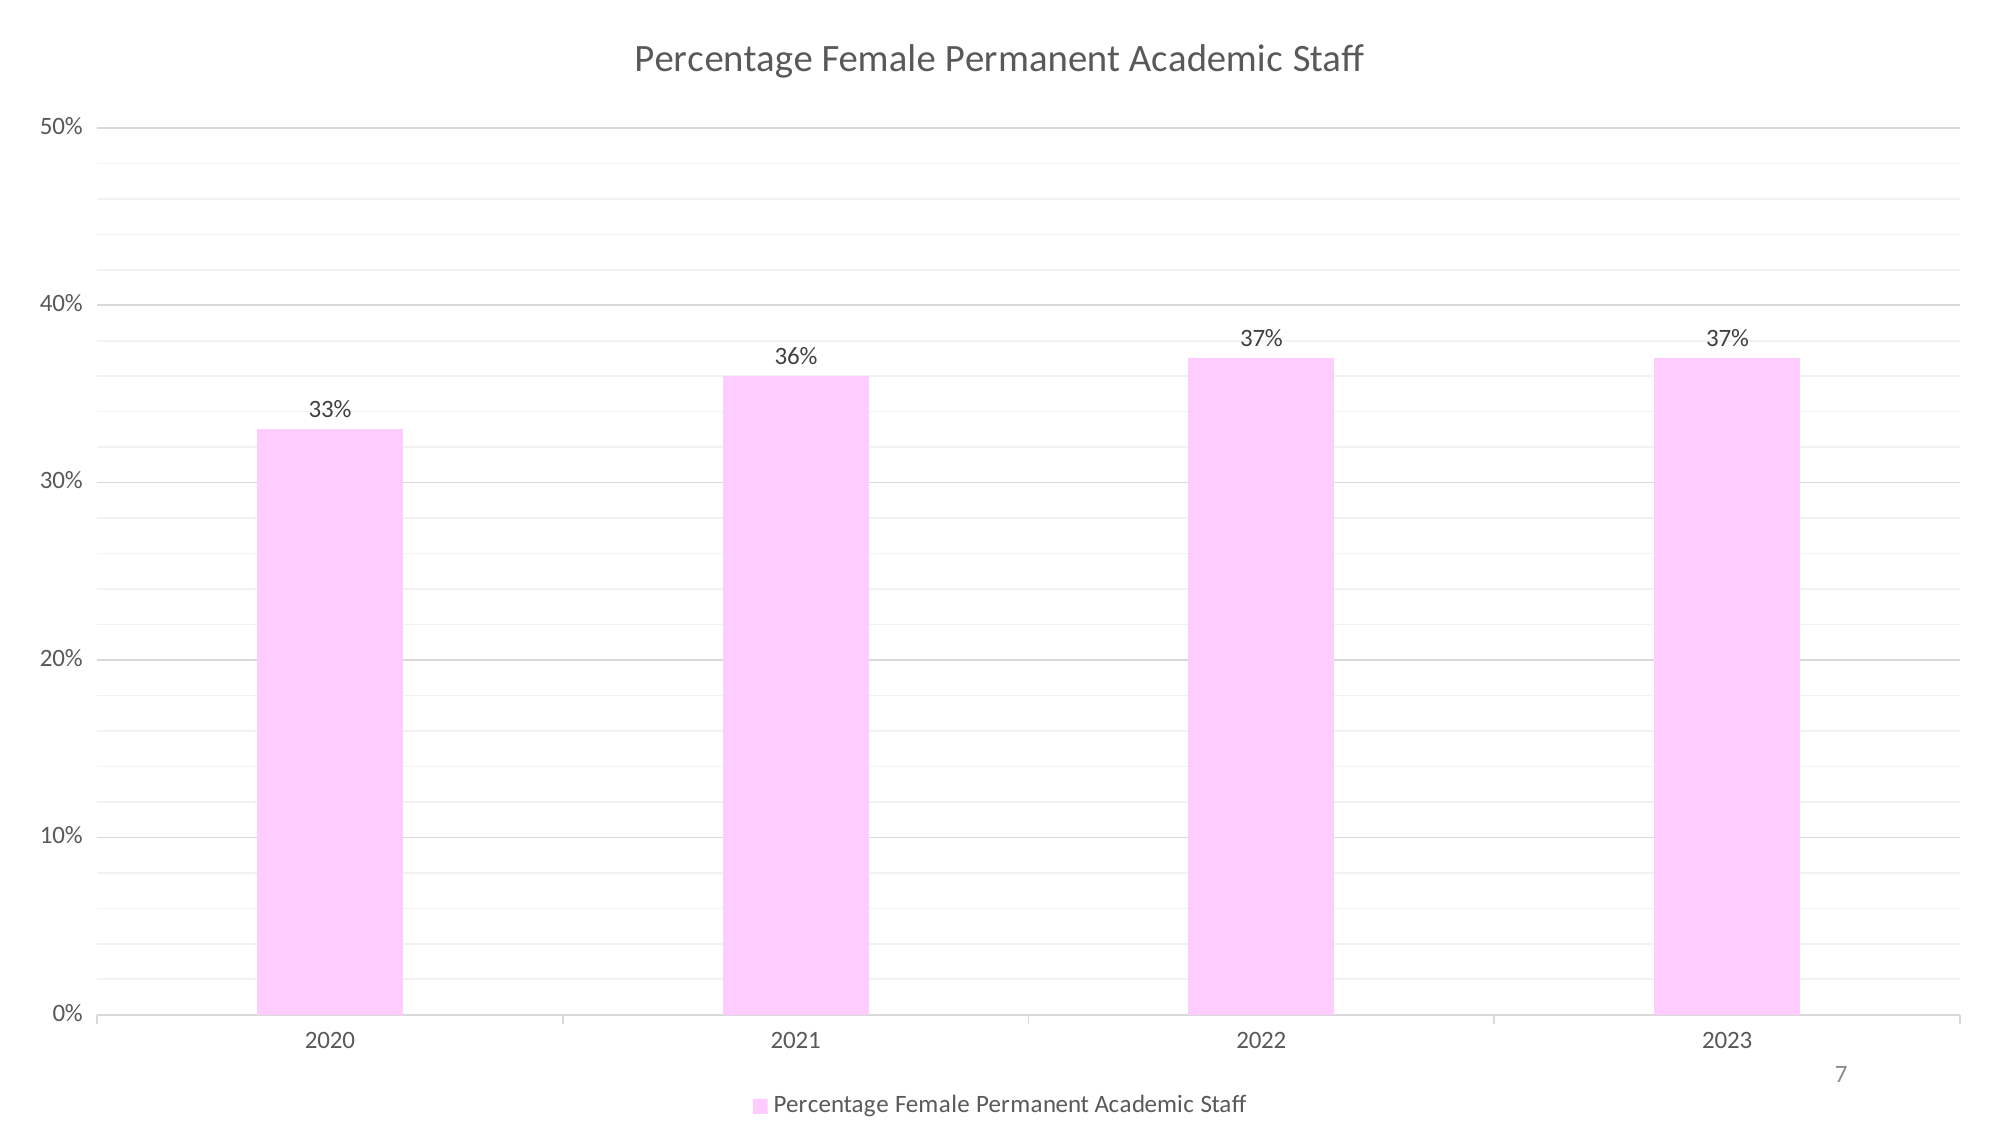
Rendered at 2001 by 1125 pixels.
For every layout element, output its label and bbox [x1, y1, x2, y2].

chart [0, 0, 2000, 1125]
